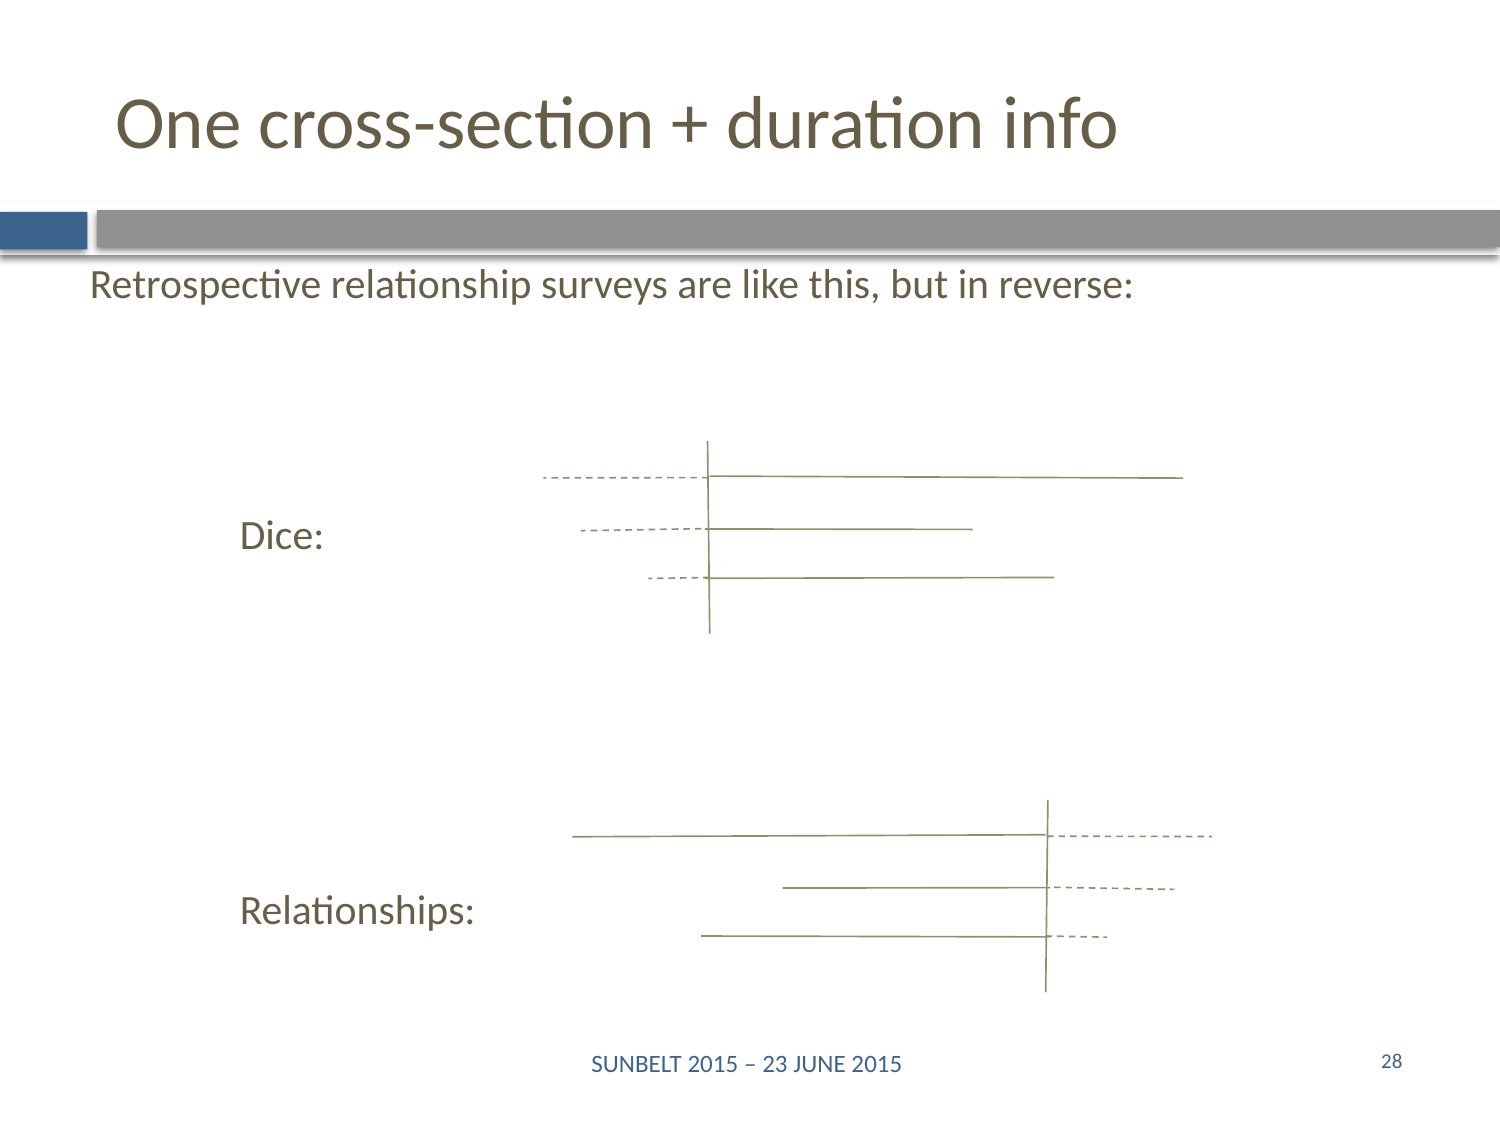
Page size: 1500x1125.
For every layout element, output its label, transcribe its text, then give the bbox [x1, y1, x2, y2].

list Retrospective relationship surveys are like this, but in reverse: Dice: Relationships: [75, 249, 1425, 1125]
footer SUNBELT 2015 – 23 JUNE 2015 [391, 1040, 1104, 1100]
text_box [542, 440, 1184, 634]
title One cross-section + duration info [100, 37, 1438, 200]
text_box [572, 799, 1213, 993]
slide_number 28 [1348, 1040, 1436, 1081]
